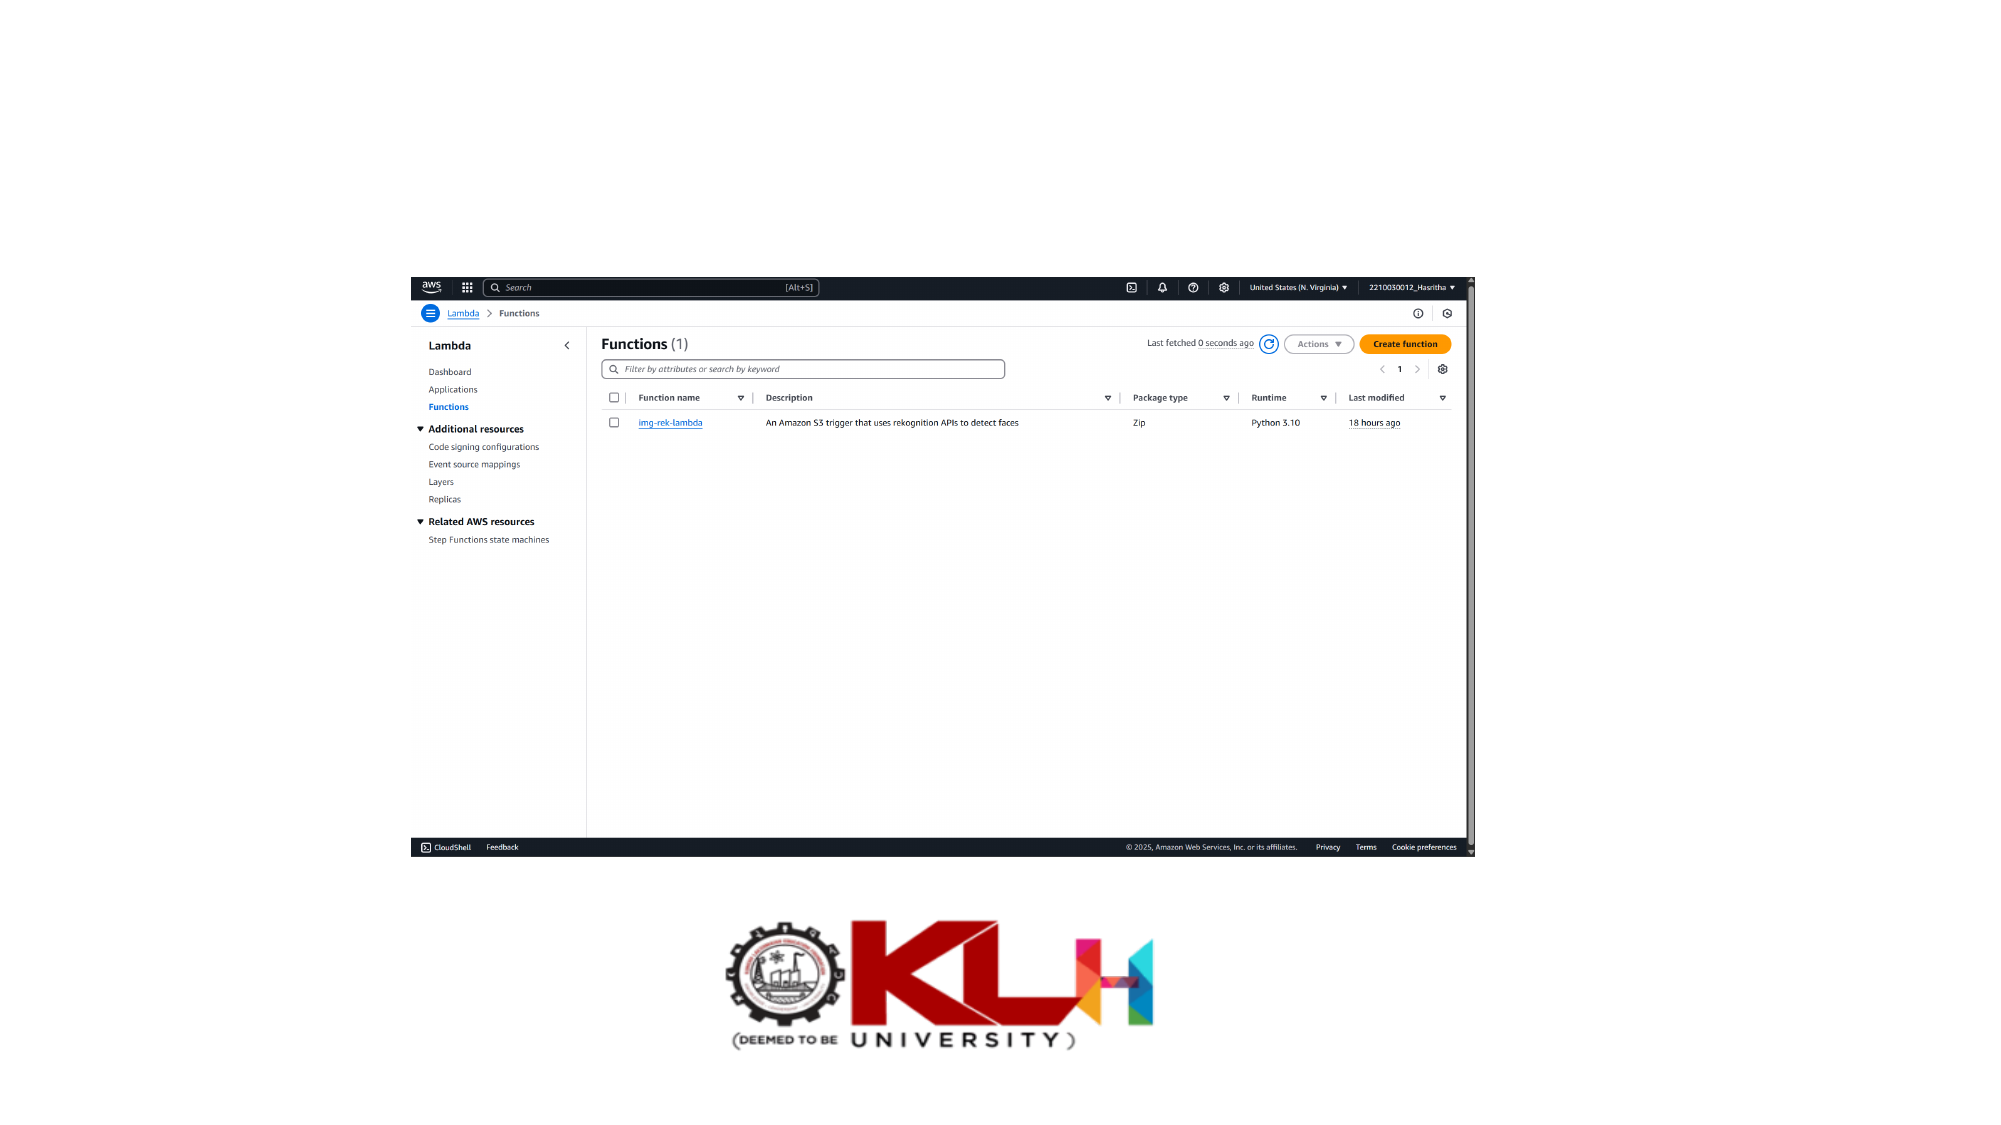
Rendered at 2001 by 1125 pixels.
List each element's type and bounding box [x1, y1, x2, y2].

list [411, 277, 1475, 857]
picture [717, 890, 1168, 1076]
